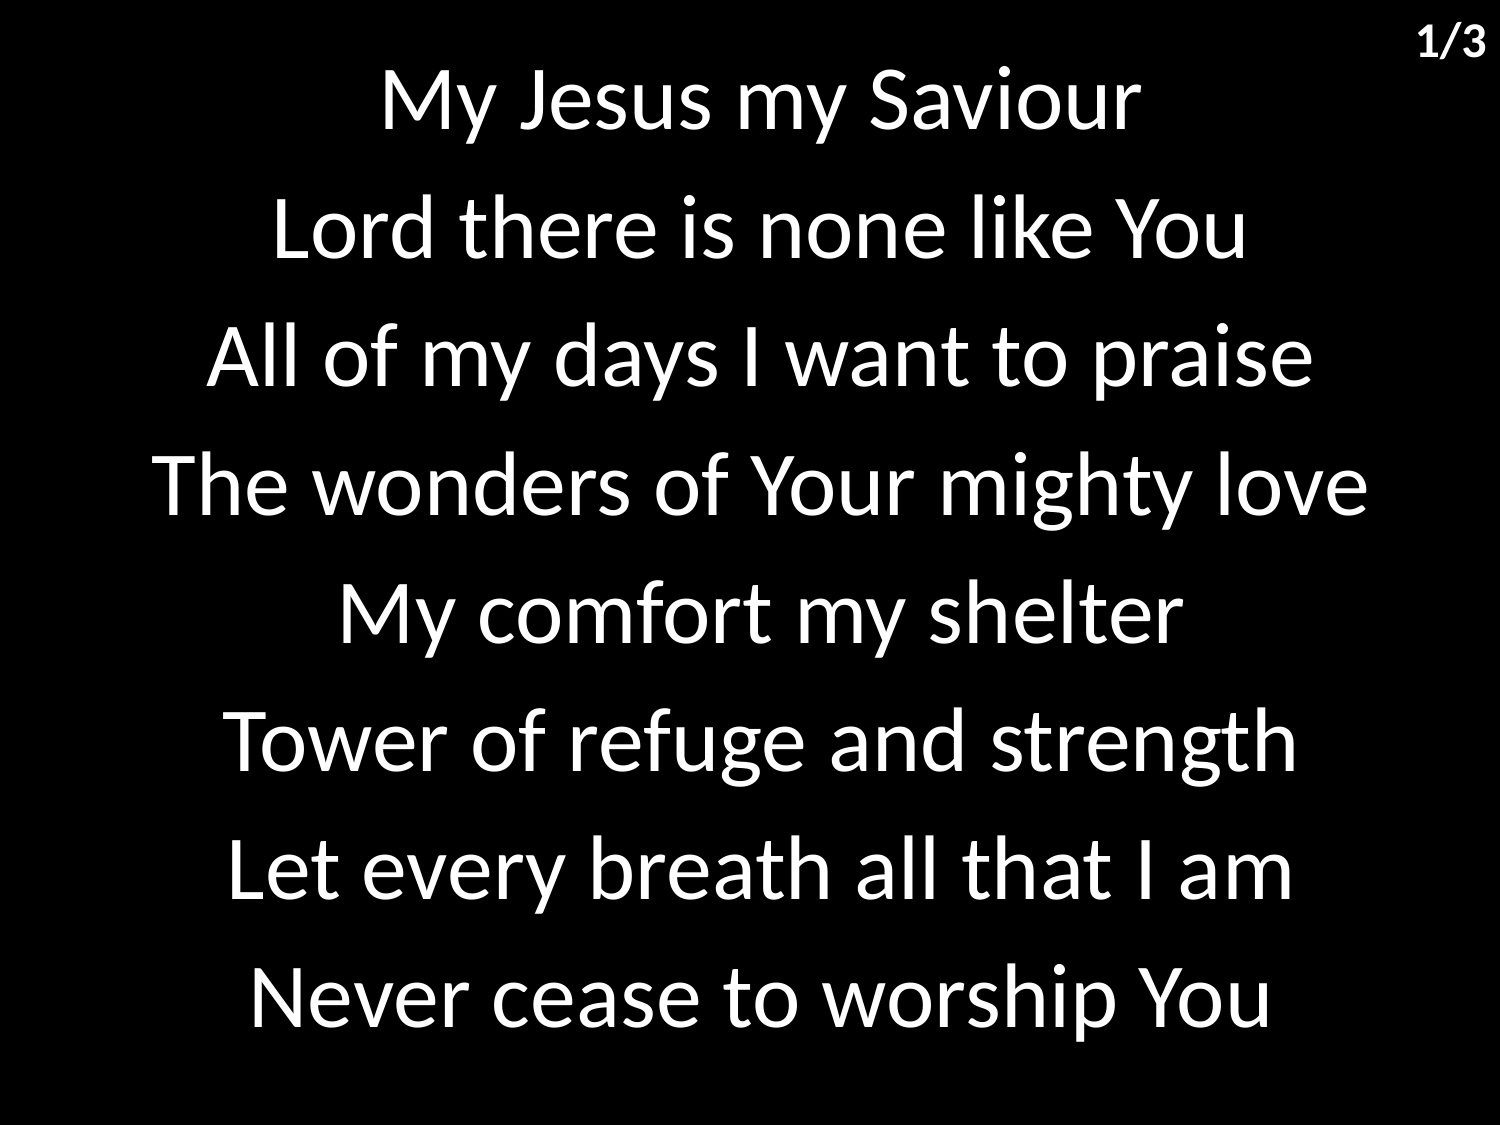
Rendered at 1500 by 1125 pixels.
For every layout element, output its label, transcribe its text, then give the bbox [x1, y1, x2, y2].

text_box 1/3 [1399, 0, 1500, 75]
subtitle My Jesus my Saviour Lord there is none like You All of my days I want to praise The wonders of Your mighty love My comfort my shelter Tower of refuge and strength Let every breath all that I am Never cease to worship You [53, 30, 1471, 1094]
